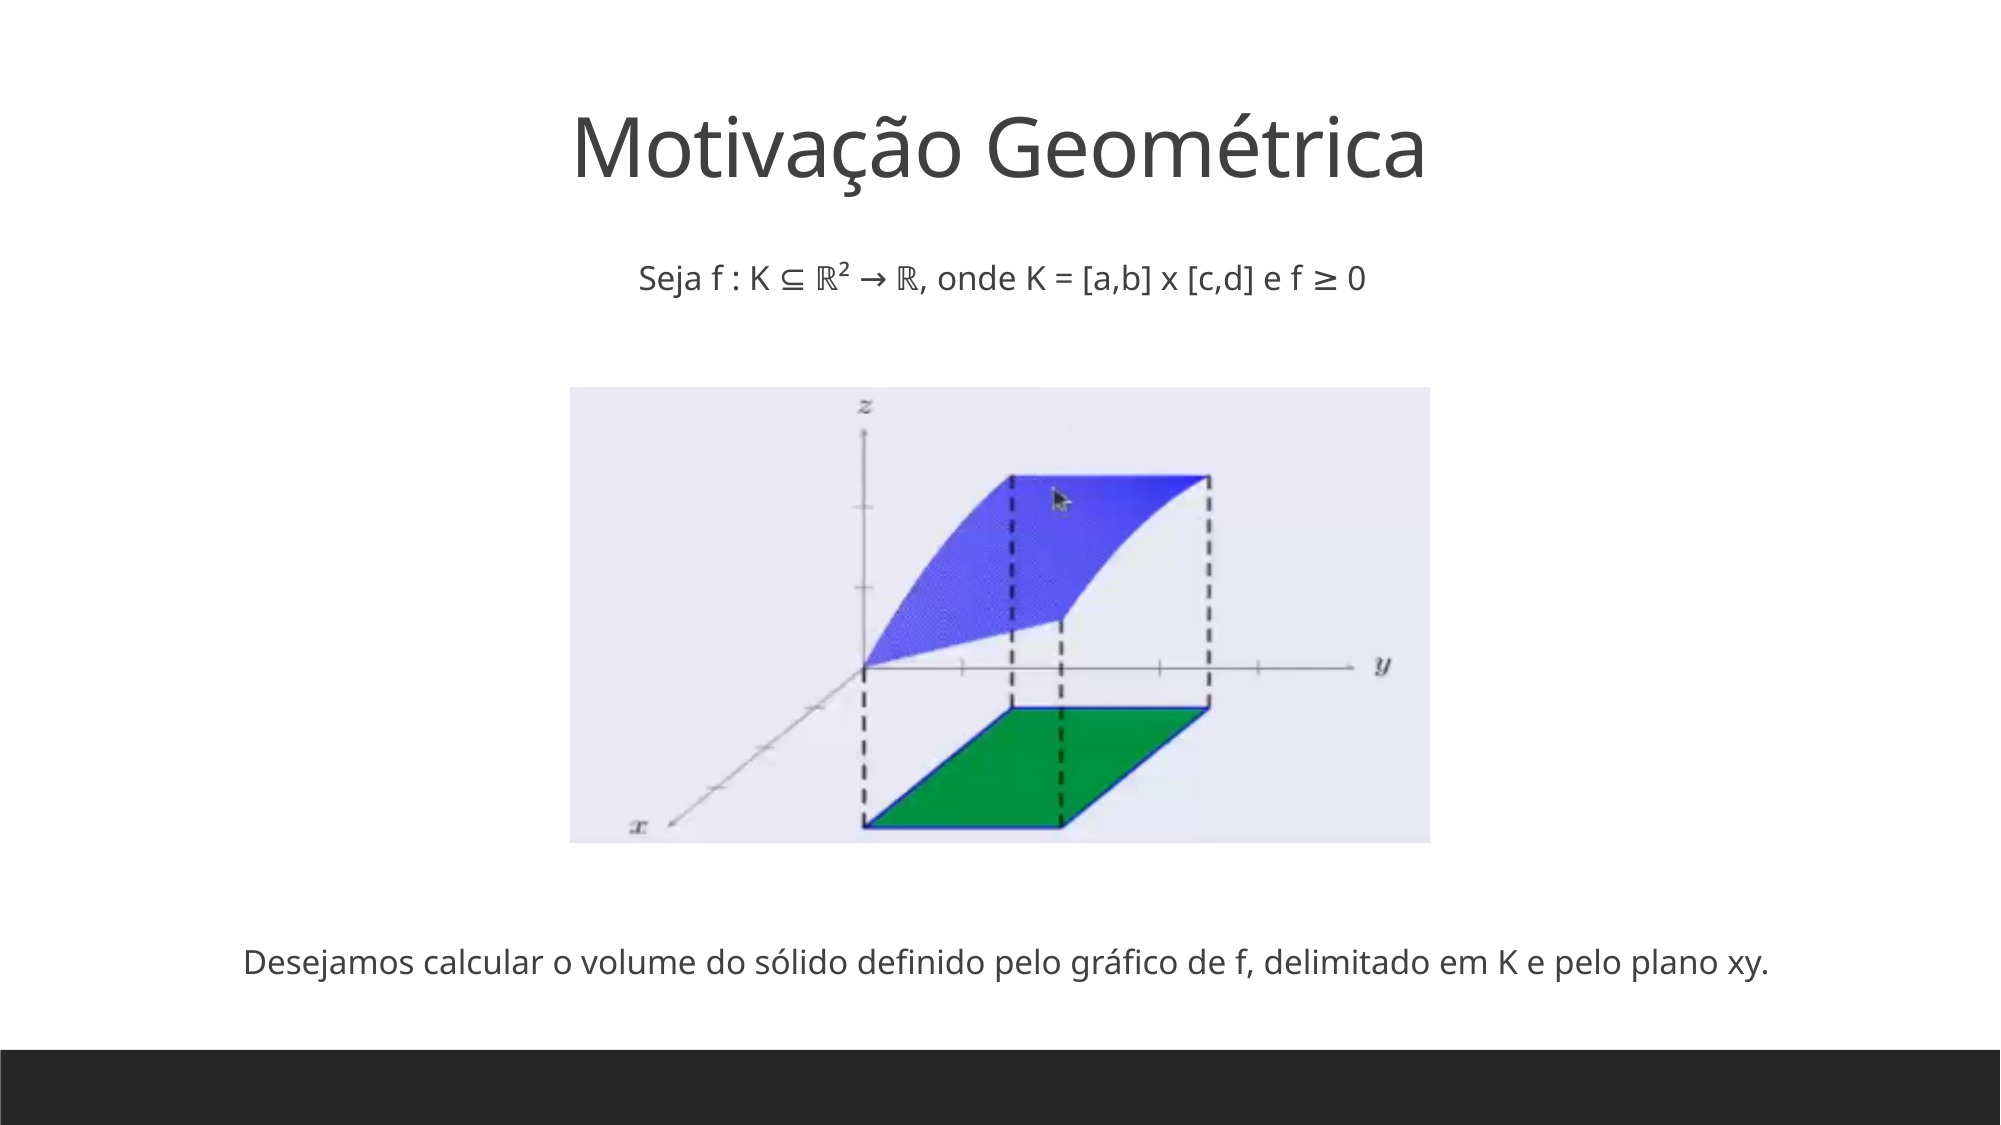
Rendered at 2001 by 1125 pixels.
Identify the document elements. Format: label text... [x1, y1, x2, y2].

picture [570, 386, 1430, 843]
text_box Desejamos calcular o volume do sólido definido pelo gráfico de f, delimitado em K e pelo plano xy. [0, 938, 2000, 1019]
text_box Seja f : K ⊆ ℝ² → ℝ, onde K = [a,b] x [c,d] e f ≥ 0 [0, 253, 2000, 334]
text_box Motivação Geométrica [0, 98, 2000, 253]
